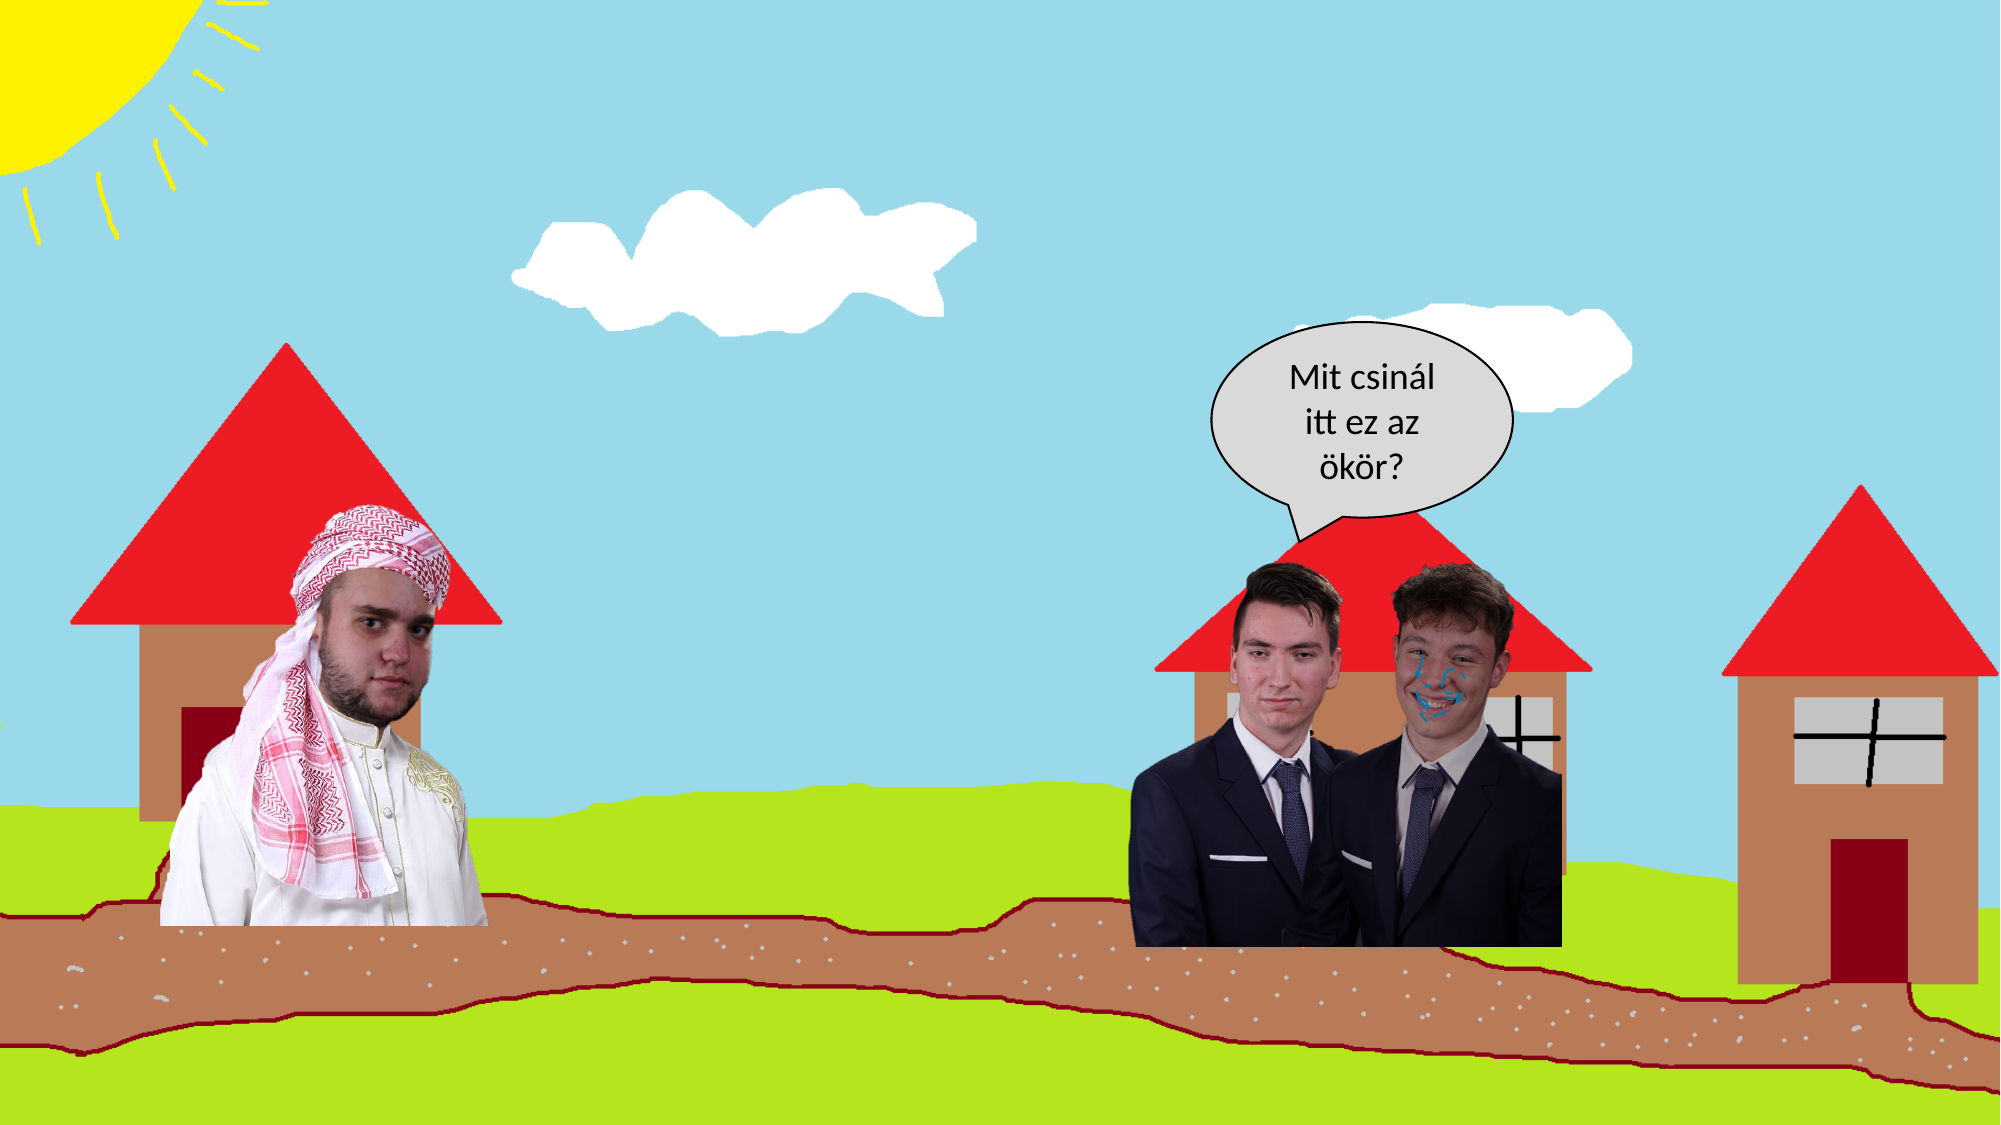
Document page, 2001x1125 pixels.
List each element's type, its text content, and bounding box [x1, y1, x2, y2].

picture [0, 0, 2001, 1125]
text_box Mit csinál itt ez az ökör? [1210, 320, 1514, 544]
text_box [133, 471, 577, 980]
